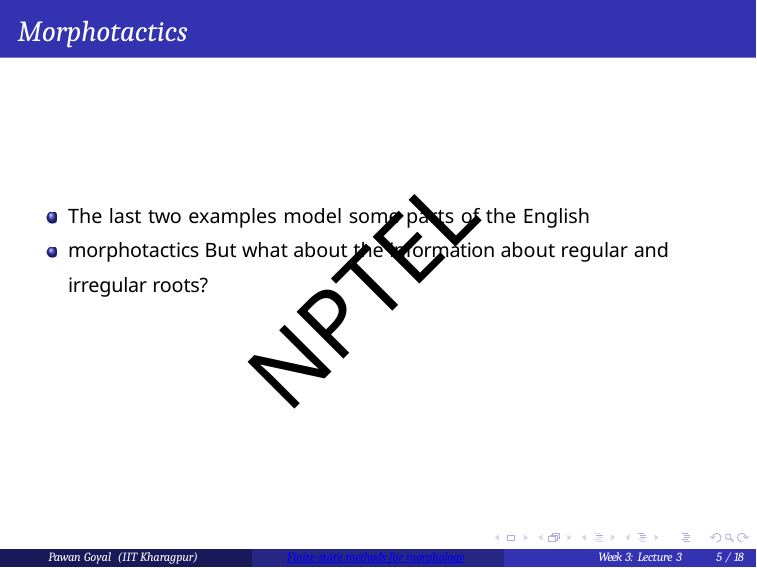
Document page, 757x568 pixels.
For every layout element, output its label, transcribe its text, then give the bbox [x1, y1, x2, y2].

picture [45, 212, 57, 224]
title Morphotactics [11, 9, 679, 108]
text_box NPTEL [235, 141, 523, 429]
picture [45, 246, 57, 258]
text_box The last two examples model some parts of the English morphotactics But what about the information about regular and irregular roots? [434, 191, 706, 297]
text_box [0, 548, 757, 568]
text_box The last two examples model some parts of the English morphotactics But what about the information about regular and irregular roots? [66, 191, 406, 297]
